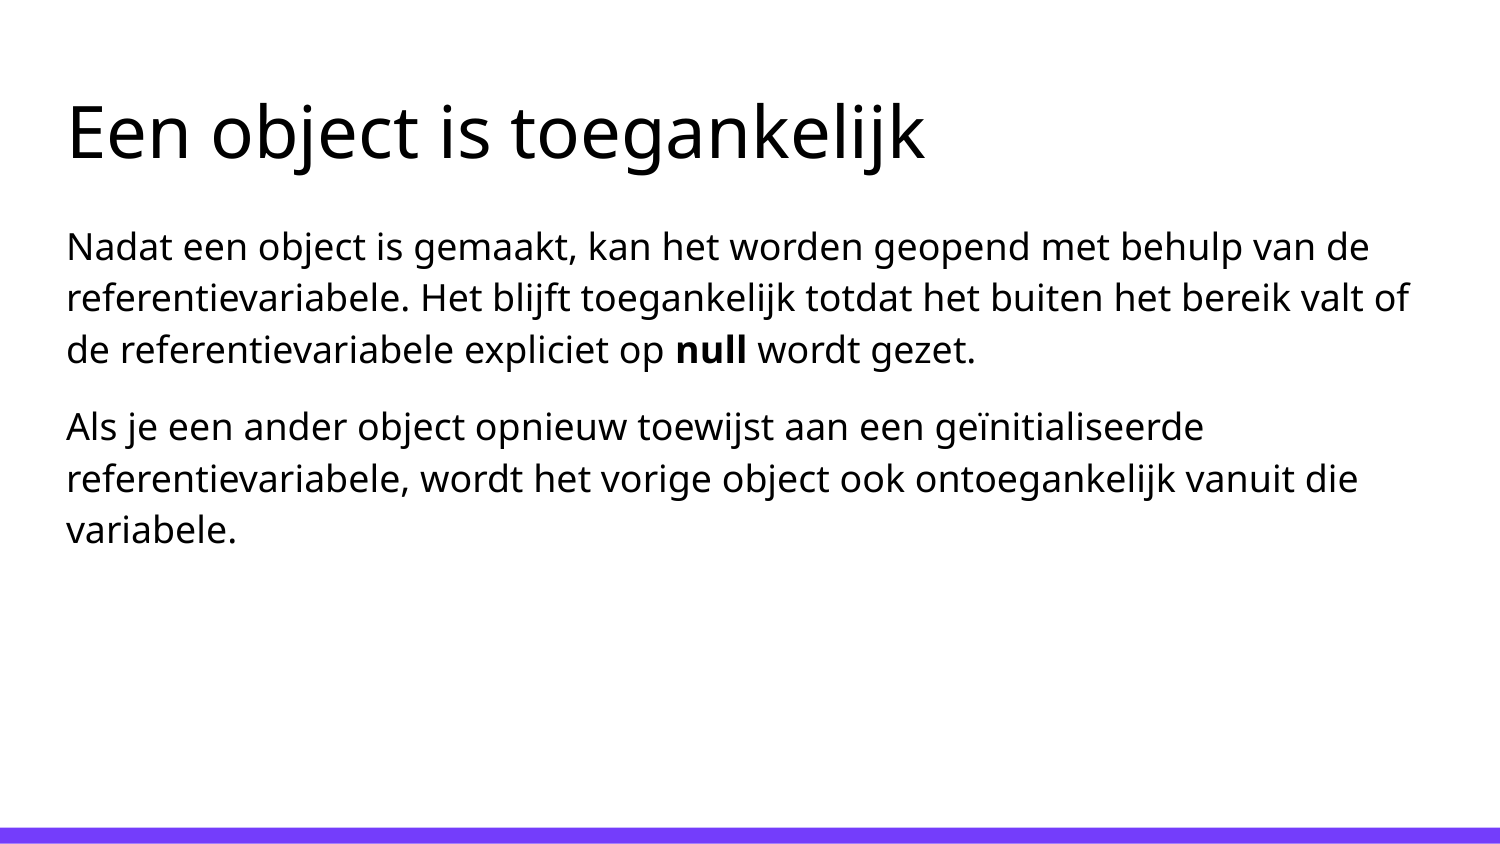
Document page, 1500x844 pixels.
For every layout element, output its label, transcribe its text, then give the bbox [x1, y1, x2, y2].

list Nadat een object is gemaakt, kan het worden geopend met behulp van de referentievariabele. Het blijft toegankelijk totdat het buiten het bereik valt of de referentievariabele expliciet op null wordt gezet. Als je een ander object opnieuw toewijst aan een geïnitialiseerde referentievariabele, wordt het vorige object ook ontoegankelijk vanuit die variabele. [51, 200, 1449, 820]
title Een object is toegankelijk [51, 51, 1449, 189]
